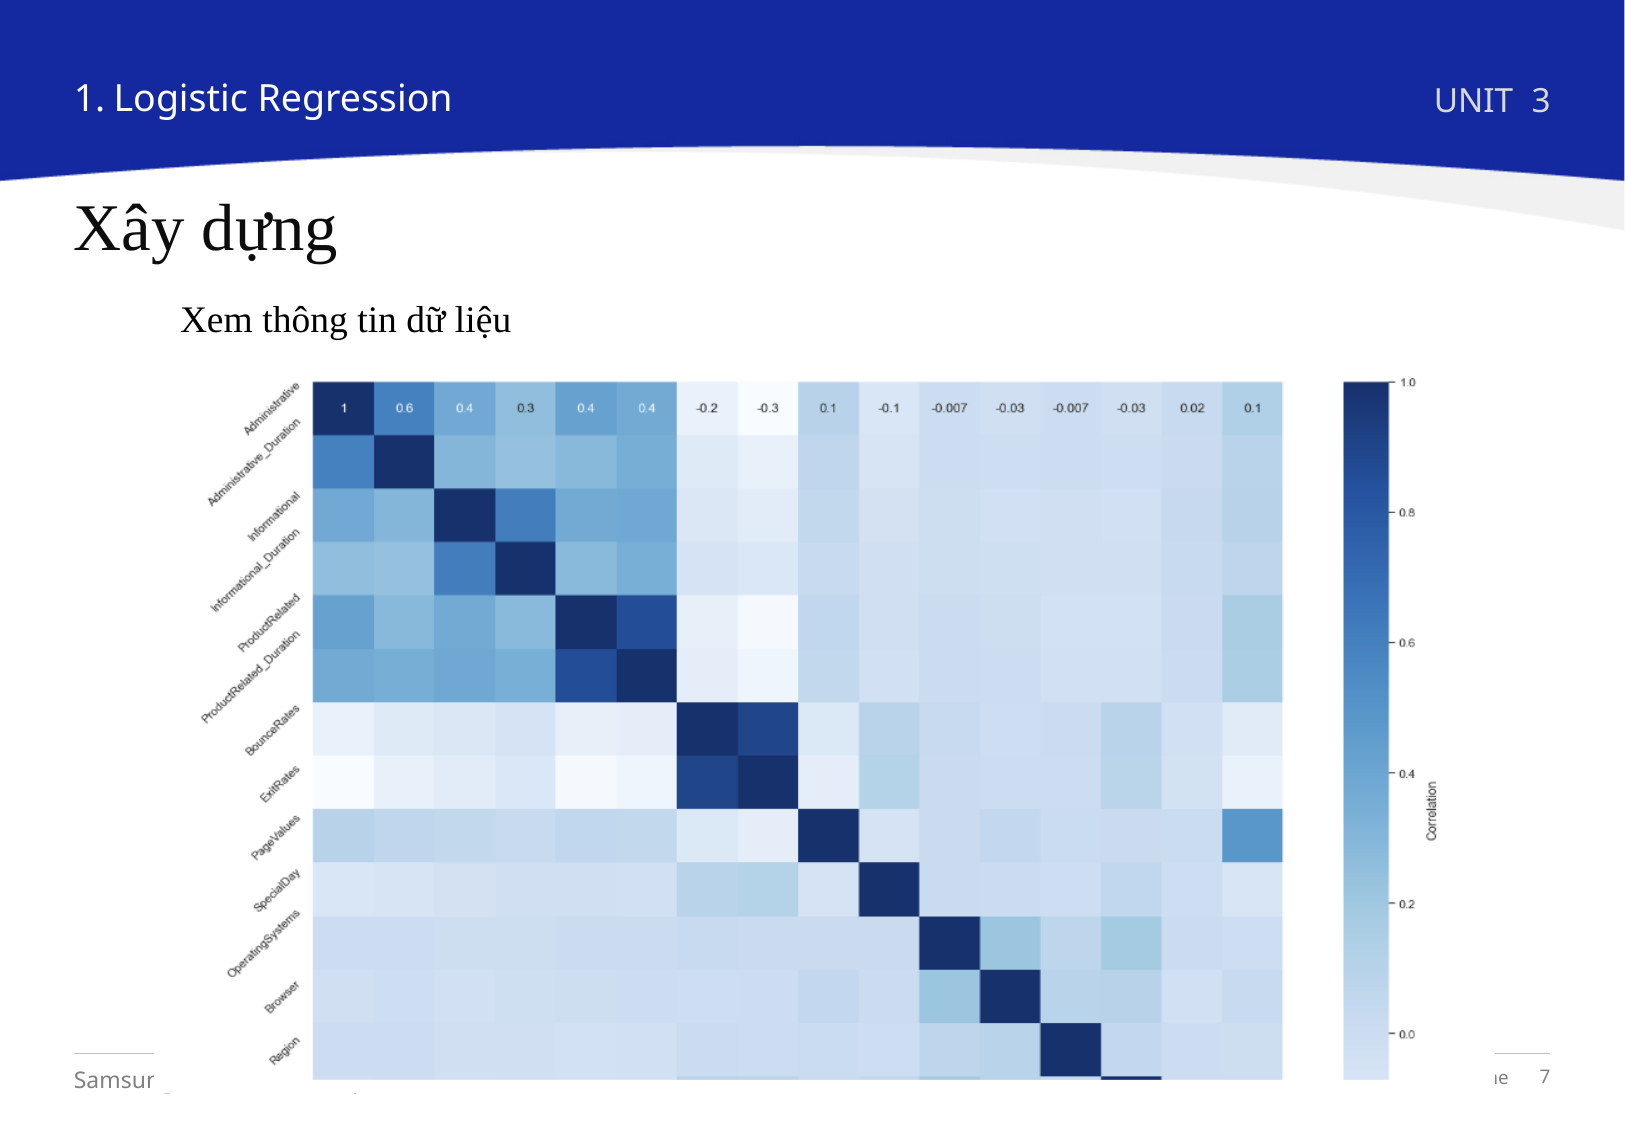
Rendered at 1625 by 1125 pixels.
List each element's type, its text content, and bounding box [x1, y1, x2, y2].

list UNIT [1433, 78, 1494, 120]
list Logistic Regression [113, 73, 1236, 120]
picture [0, 0, 1625, 1125]
title Xây dựng [73, 184, 1475, 265]
text_box Xem thông tin dữ liệu [165, 288, 1243, 348]
list 3 [1494, 78, 1551, 120]
list 1. [73, 73, 113, 120]
